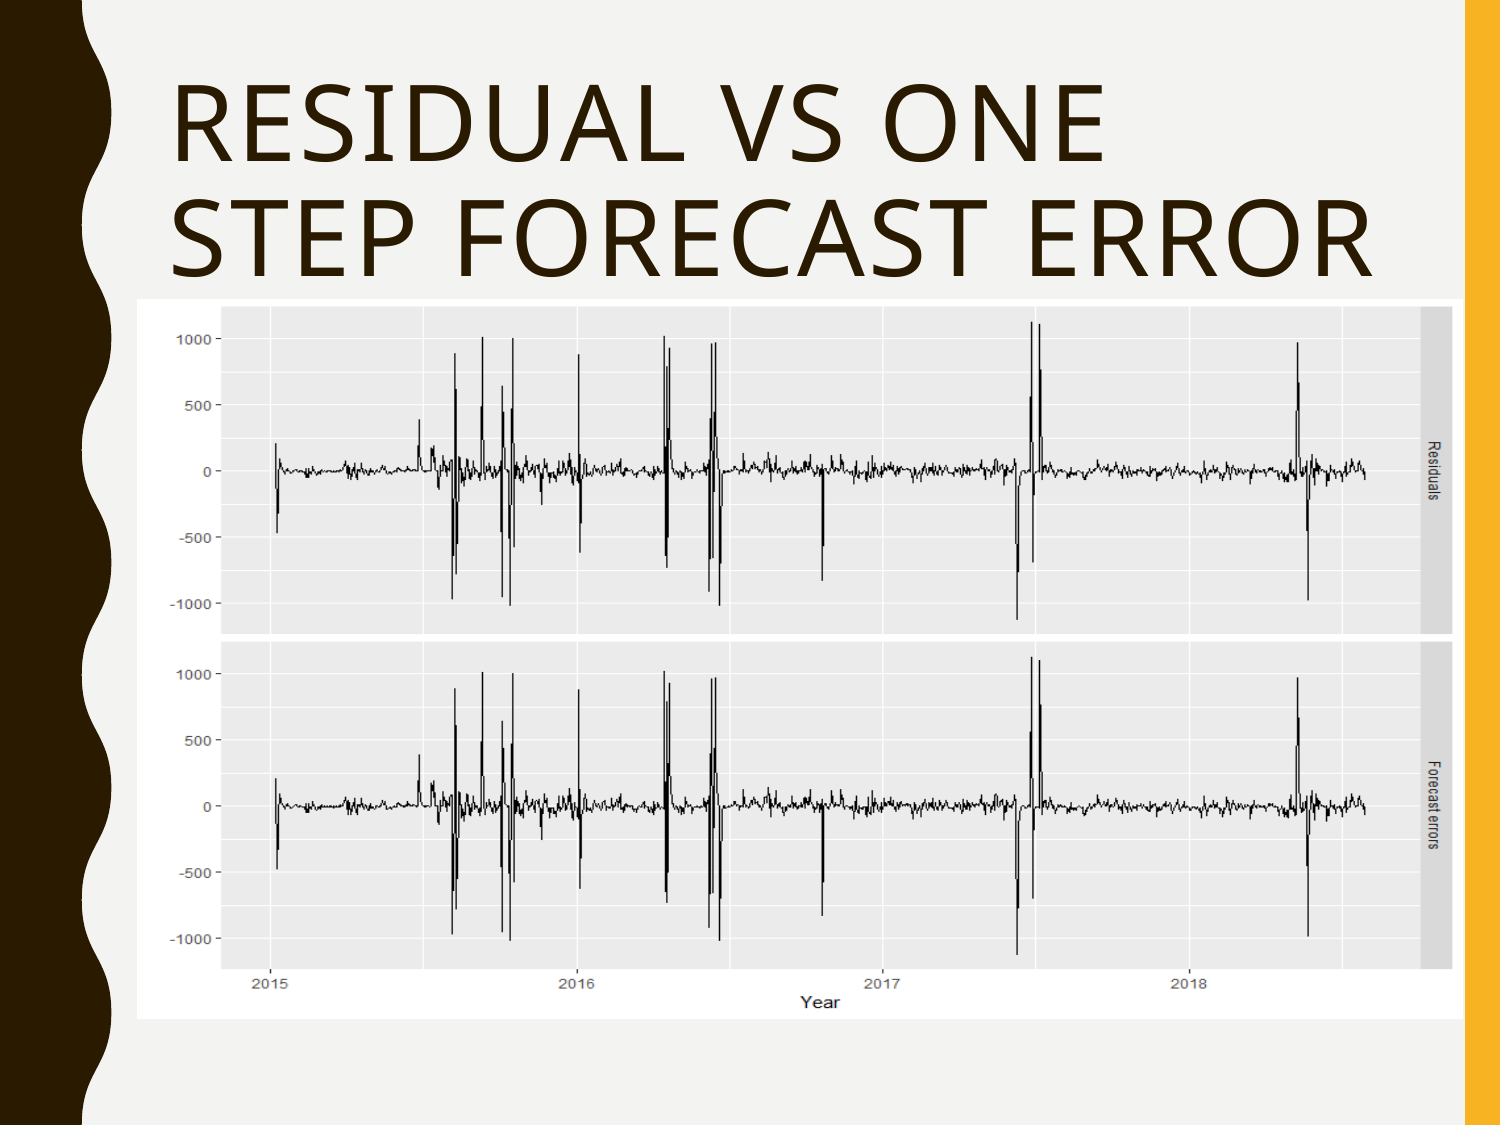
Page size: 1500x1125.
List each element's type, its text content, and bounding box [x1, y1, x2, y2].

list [137, 299, 1463, 1019]
title Residual vs one step forecast error (POOS) [154, 62, 1407, 299]
